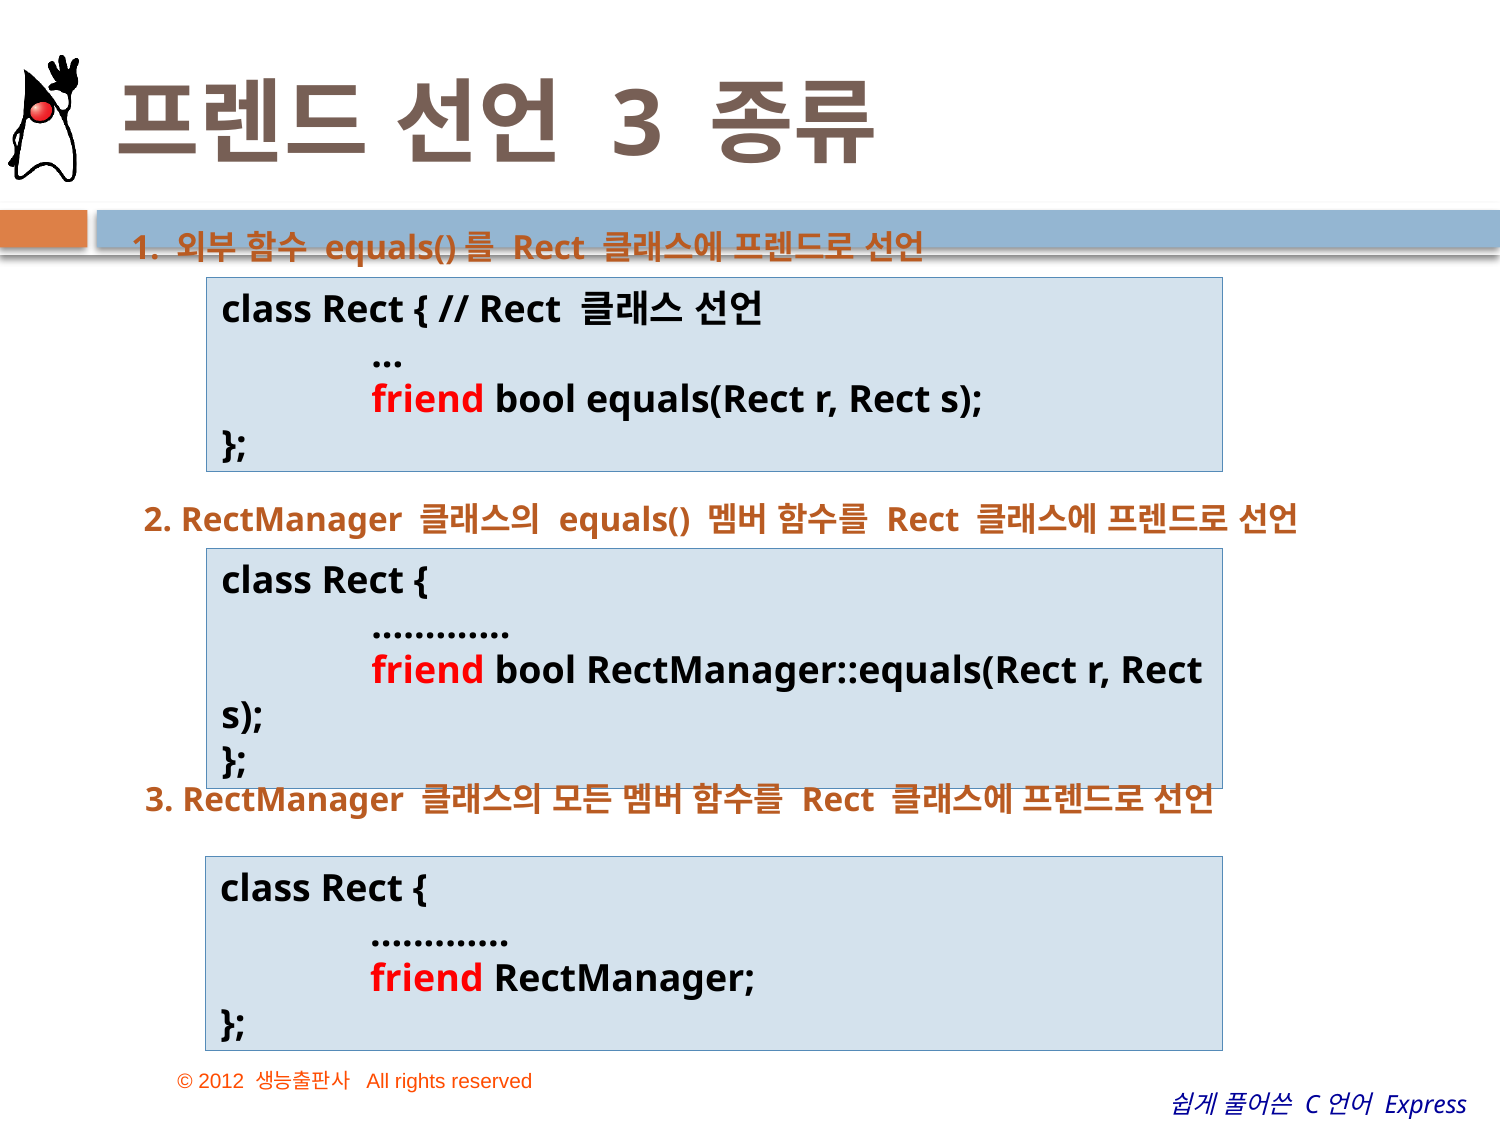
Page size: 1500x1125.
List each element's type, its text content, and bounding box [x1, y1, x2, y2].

picture [8, 55, 79, 170]
text_box class Rect { ............. friend RectManager; }; [205, 856, 1223, 1051]
slide_number 5 [0, 170, 87, 211]
text_box 1. 외부 함수 equals()를 Rect 클래스에 프렌드로 선언 [116, 218, 941, 274]
text_box 3. RectManager 클래스의 모든 멤버 함수를 Rect 클래스에 프렌드로 선언 [130, 771, 1231, 826]
text_box class Rect { // Rect 클래스 선언 ... friend bool equals(Rect r, Rect s); }; [206, 277, 1223, 472]
text_box 2. RectManager 클래스의 equals() 멤버 함수를 Rect 클래스에 프렌드로 선언 [128, 490, 1315, 546]
title 프렌드 선언 3 종류 [100, 37, 1438, 200]
text_box class Rect { ............. friend bool RectManager::equals(Rect r, Rect s); }; [206, 548, 1223, 771]
